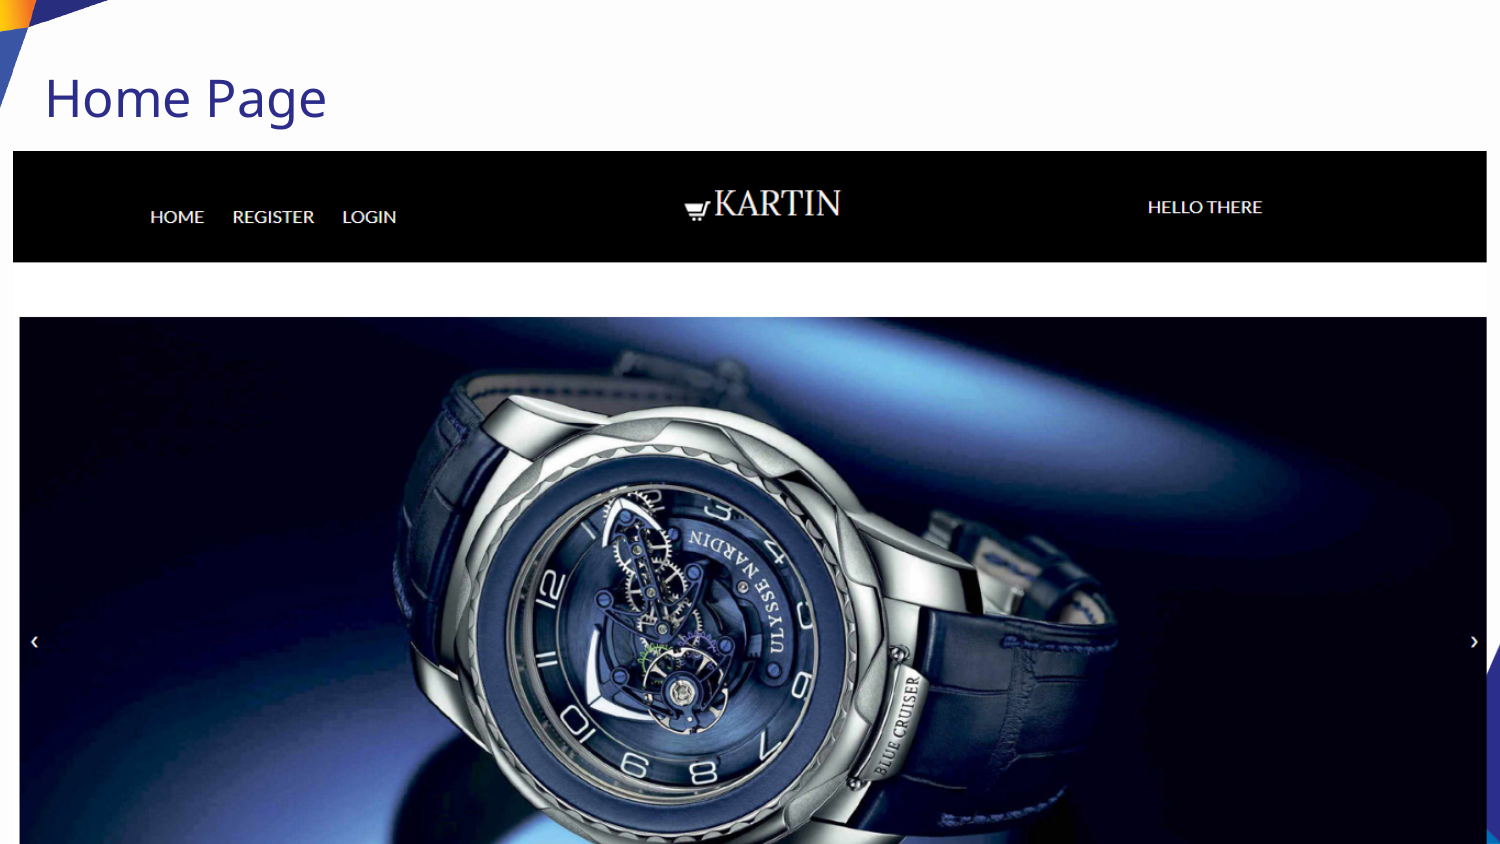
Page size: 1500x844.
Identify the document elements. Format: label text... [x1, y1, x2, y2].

picture [0, 0, 1500, 844]
title Home Page [43, 65, 1362, 84]
